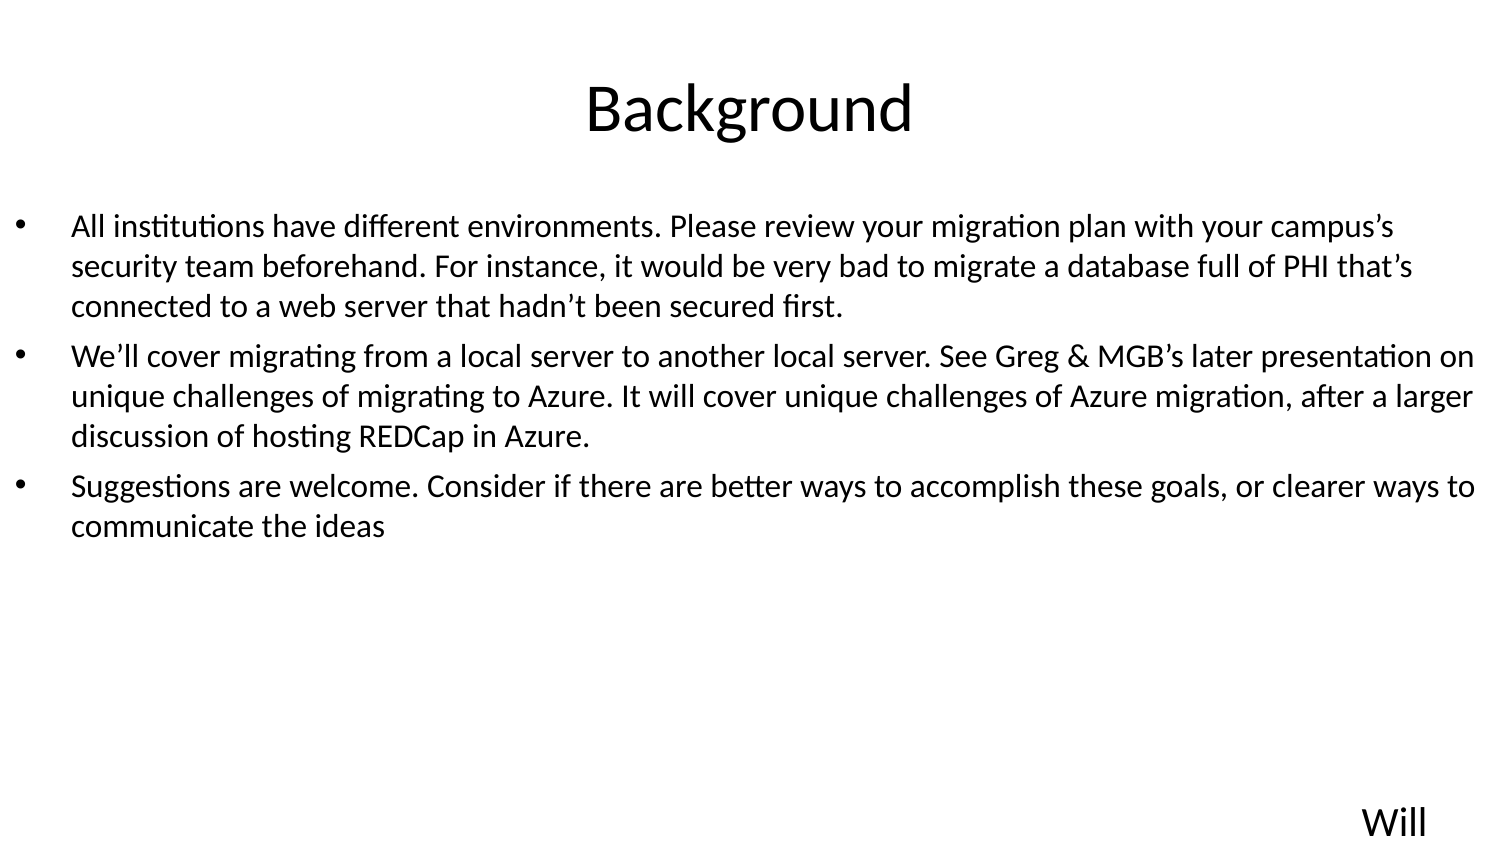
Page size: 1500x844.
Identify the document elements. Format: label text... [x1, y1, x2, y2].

title Background [75, 33, 1425, 175]
text_box Will [1346, 787, 1500, 844]
list All institutions have different environments. Please review your migration plan with your campus’s security team beforehand. For instance, it would be very bad to migrate a database full of PHI that’s connected to a web server that hadn’t been secured first. We’ll cover migrating from a local server to another local server. See Greg & MGB’s later presentation on unique challenges of migrating to Azure. It will cover unique challenges of Azure migration, after a larger discussion of hosting REDCap in Azure. Suggestions are welcome. Consider if there are better ways to accomplish these goals, or clearer ways to communicate the ideas [0, 196, 1500, 844]
